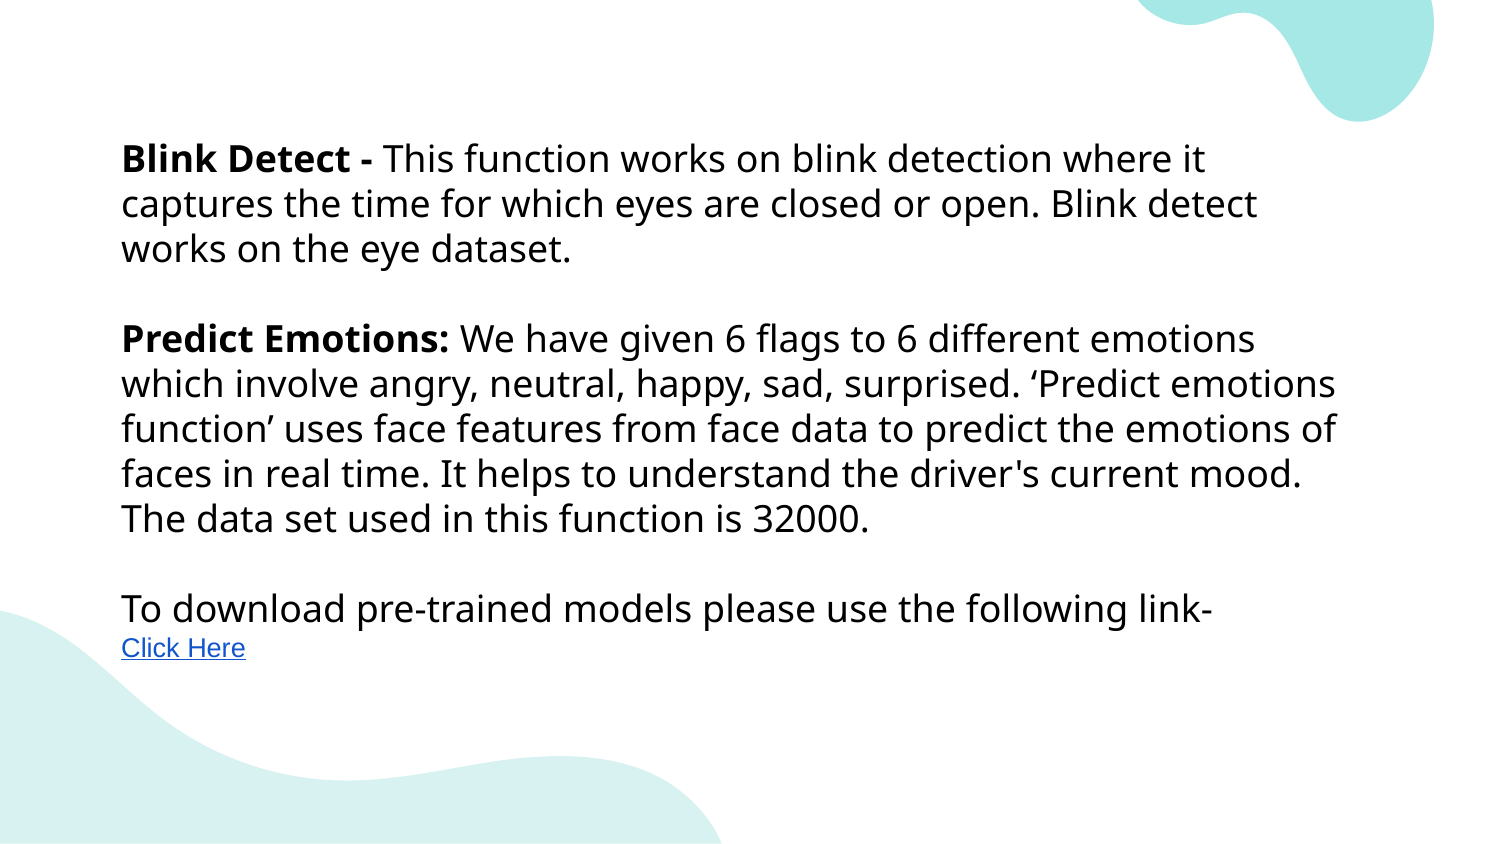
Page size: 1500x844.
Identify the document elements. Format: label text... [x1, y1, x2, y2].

subtitle Blink Detect - This function works on blink detection where it captures the time for which eyes are closed or open. Blink detect works on the eye dataset. Predict Emotions: We have given 6 flags to 6 different emotions which involve angry, neutral, happy, sad, surprised. ‘Predict emotions function’ uses face features from face data to predict the emotions of faces in real time. It helps to understand the driver's current mood. The data set used in this function is 32000. To download pre-trained models please use the following link- Click Here [106, 120, 1363, 437]
